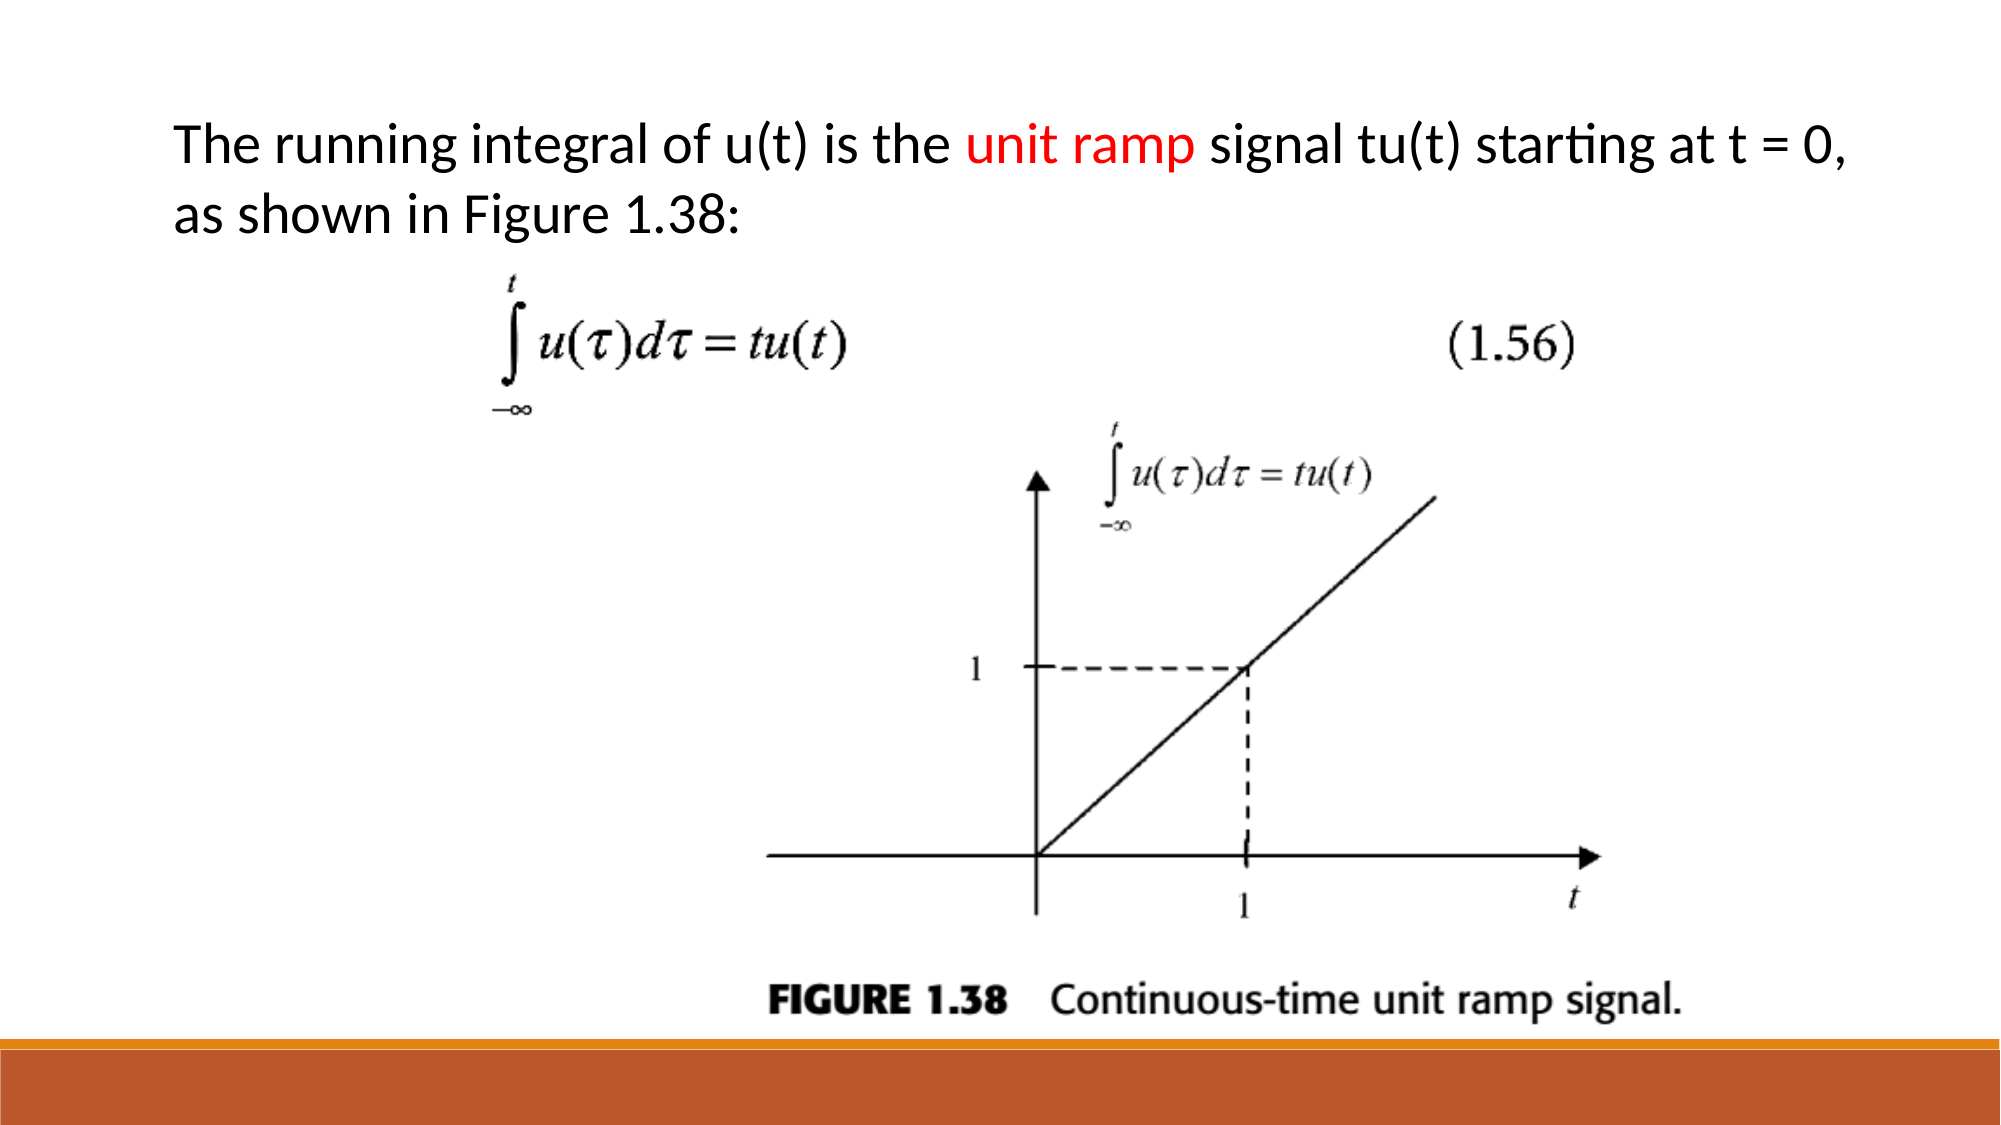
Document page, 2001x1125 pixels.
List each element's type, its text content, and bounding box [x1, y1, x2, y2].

picture [443, 253, 1711, 1028]
text_box The running integral of u(t) is the unit ramp signal tu(t) starting at t = 0, as shown in Figure 1.38: [158, 97, 1877, 253]
